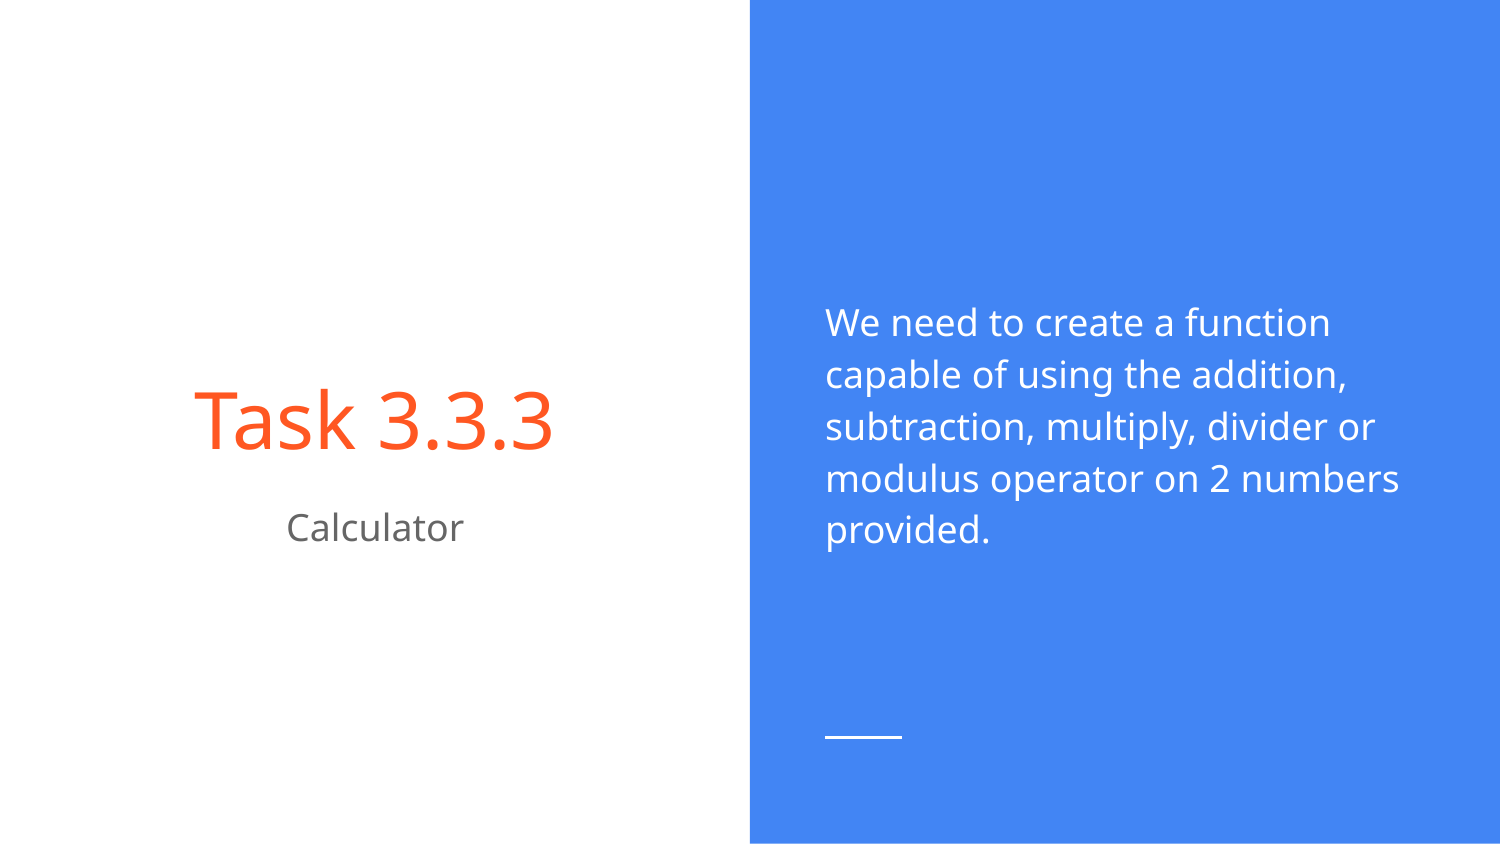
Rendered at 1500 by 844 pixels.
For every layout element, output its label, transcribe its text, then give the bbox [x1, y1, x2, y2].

list We need to create a function capable of using the addition, subtraction, multiply, divider or modulus operator on 2 numbers provided. [810, 118, 1440, 725]
subtitle Calculator [43, 489, 708, 710]
title Task 3.3.3 [43, 225, 708, 481]
